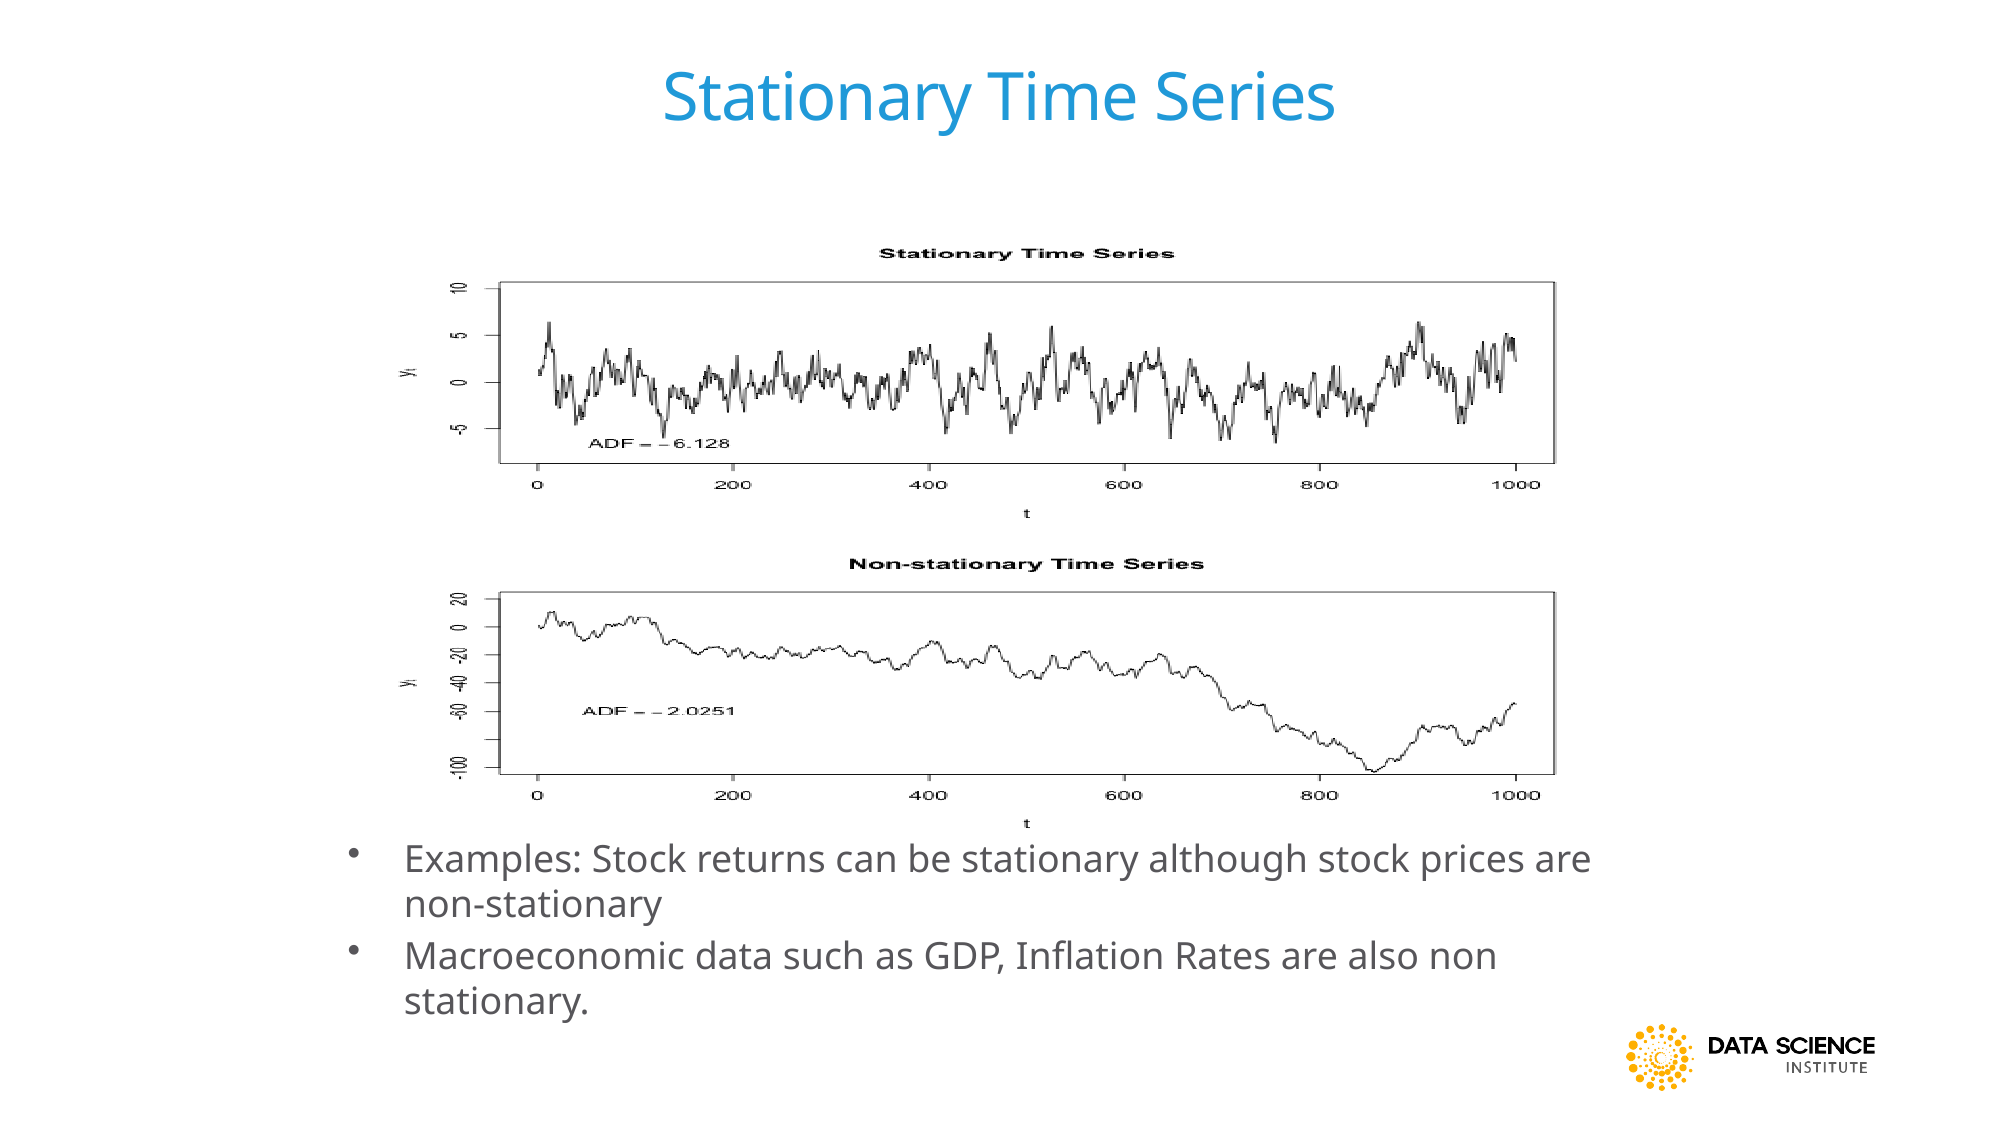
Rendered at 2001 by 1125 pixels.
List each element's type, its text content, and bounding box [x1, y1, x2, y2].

picture [1839, 1062, 1847, 1073]
picture [1626, 1024, 1694, 1091]
picture [387, 224, 1613, 845]
text_box Examples: Stock returns can be stationary although stock prices are non-stationary Macroeconomic data such as GDP, Inflation Rates are also non stationary. [333, 827, 1667, 1050]
picture [1845, 1037, 1862, 1054]
picture [1828, 1037, 1844, 1054]
picture [1804, 1061, 1811, 1073]
picture [1776, 1037, 1808, 1054]
picture [1792, 1062, 1801, 1073]
picture [1860, 1062, 1867, 1073]
title Stationary Time Series [330, 47, 1670, 153]
